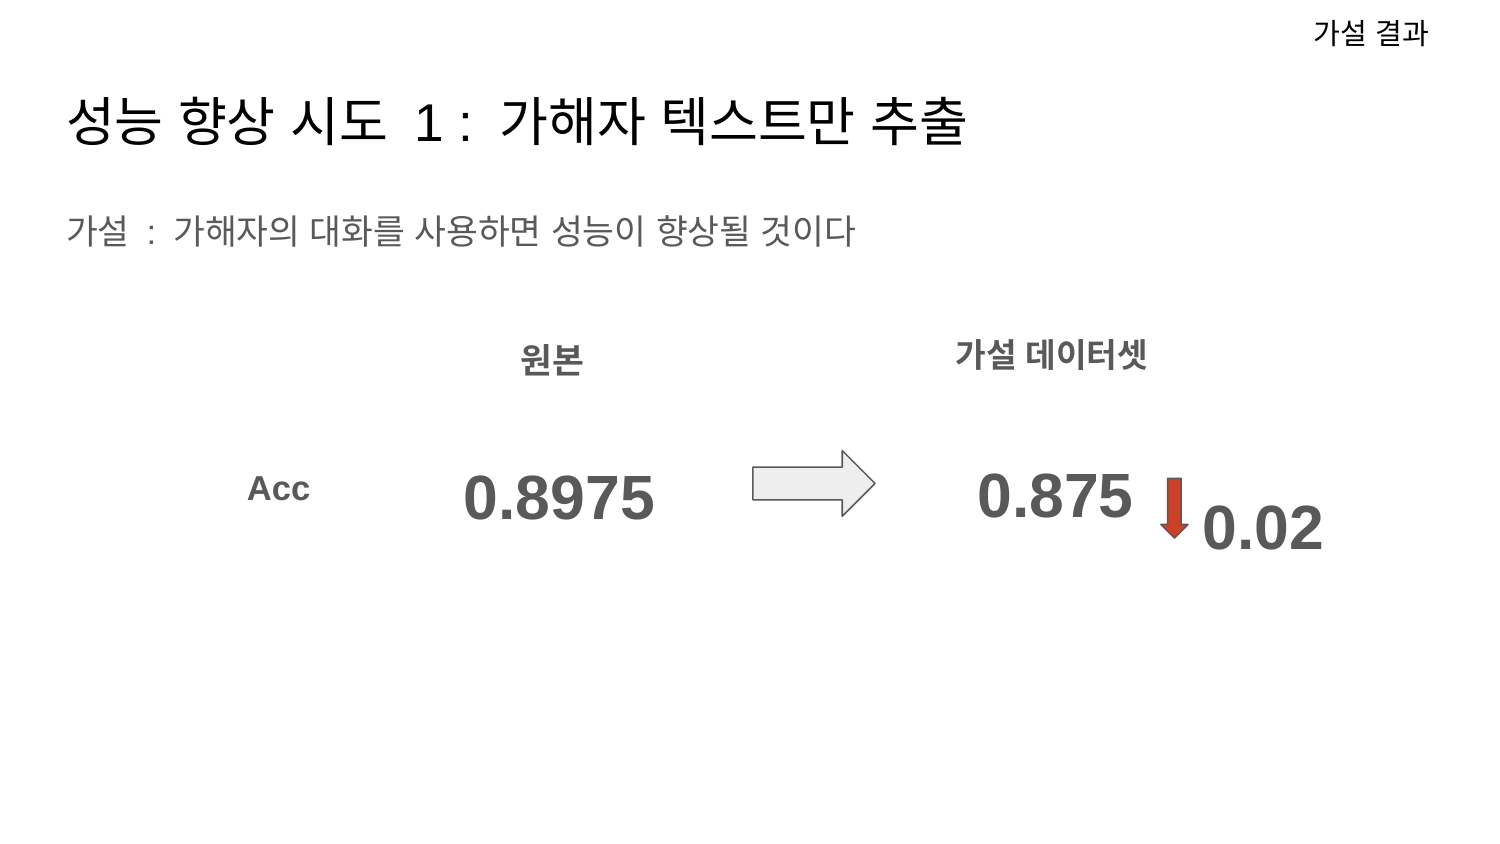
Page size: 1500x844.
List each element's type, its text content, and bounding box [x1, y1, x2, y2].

list 0.875 [962, 428, 1316, 506]
title 성능 향상 시도 1 : 가해자 텍스트만 추출 [51, 72, 1449, 167]
list 가설 : 가해자의 대화를 사용하면 성능이 향상될 것이다 [51, 189, 1449, 267]
text_box 가설 결과 [1298, 0, 1500, 65]
list 0.8975 [448, 431, 789, 509]
list 원본 [505, 317, 688, 396]
list Acc [231, 444, 414, 523]
list 0.02 [1188, 460, 1449, 538]
text_box [752, 450, 876, 517]
text_box [1160, 478, 1188, 539]
list 가설 데이터셋 [940, 312, 1281, 391]
